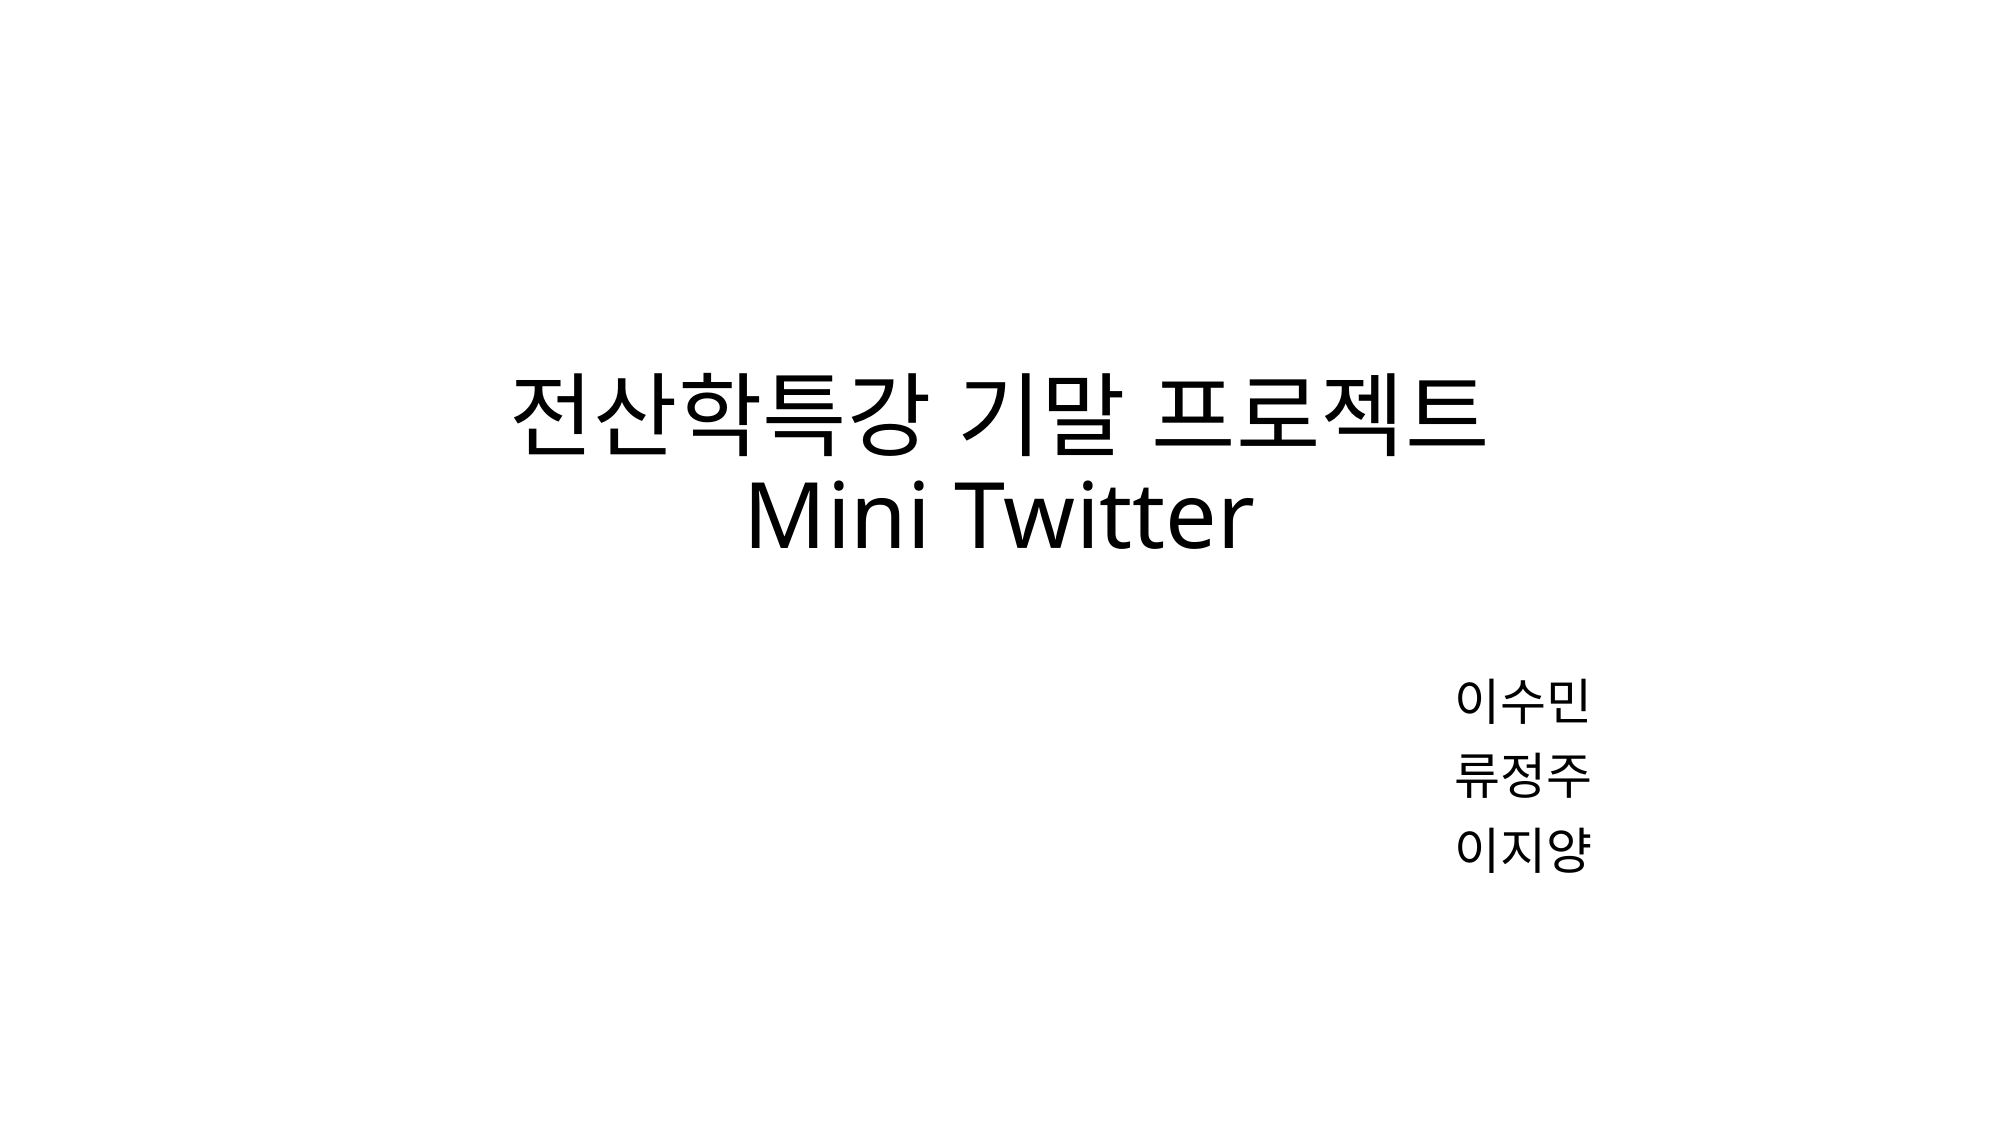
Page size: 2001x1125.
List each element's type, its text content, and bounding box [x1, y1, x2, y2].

subtitle 이수민 류정주 이지양 [267, 669, 1608, 941]
title 전산학특강 기말 프로젝트 Mini Twitter [249, 184, 1750, 576]
